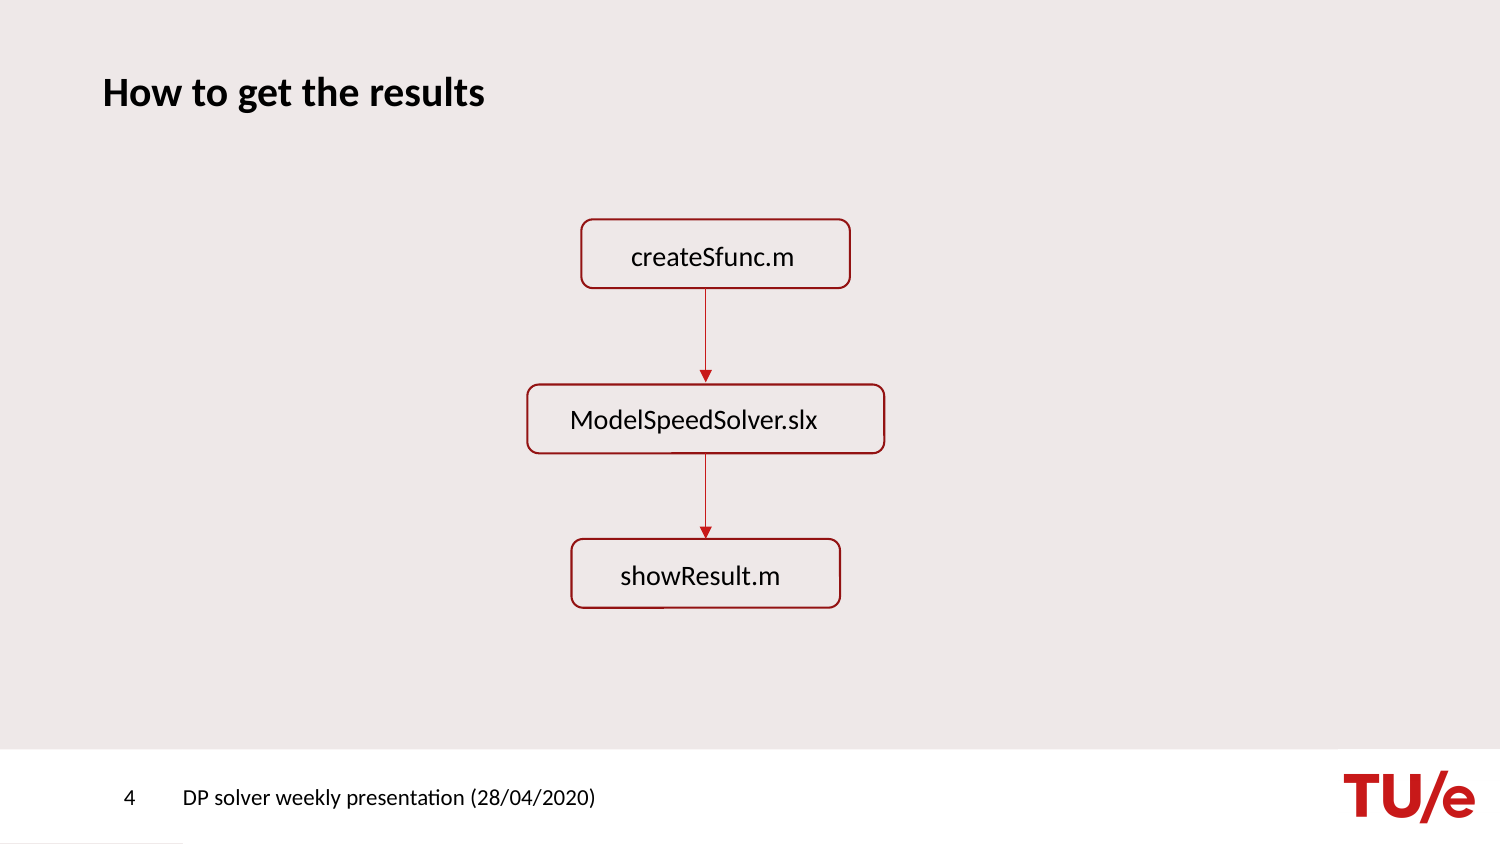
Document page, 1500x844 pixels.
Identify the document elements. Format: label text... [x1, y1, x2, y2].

text_box [580, 218, 851, 290]
slide_number 4 [0, 749, 183, 844]
picture [1339, 749, 1500, 844]
text_box [570, 537, 842, 609]
title How to get the results [102, 58, 1343, 147]
footer DP solver weekly presentation (28/04/2020) [183, 749, 1339, 844]
text_box [526, 383, 886, 455]
text_box showResult.m [605, 550, 796, 599]
text_box createSfunc.m [616, 230, 810, 280]
text_box ModelSpeedSolver.slx [555, 394, 834, 443]
